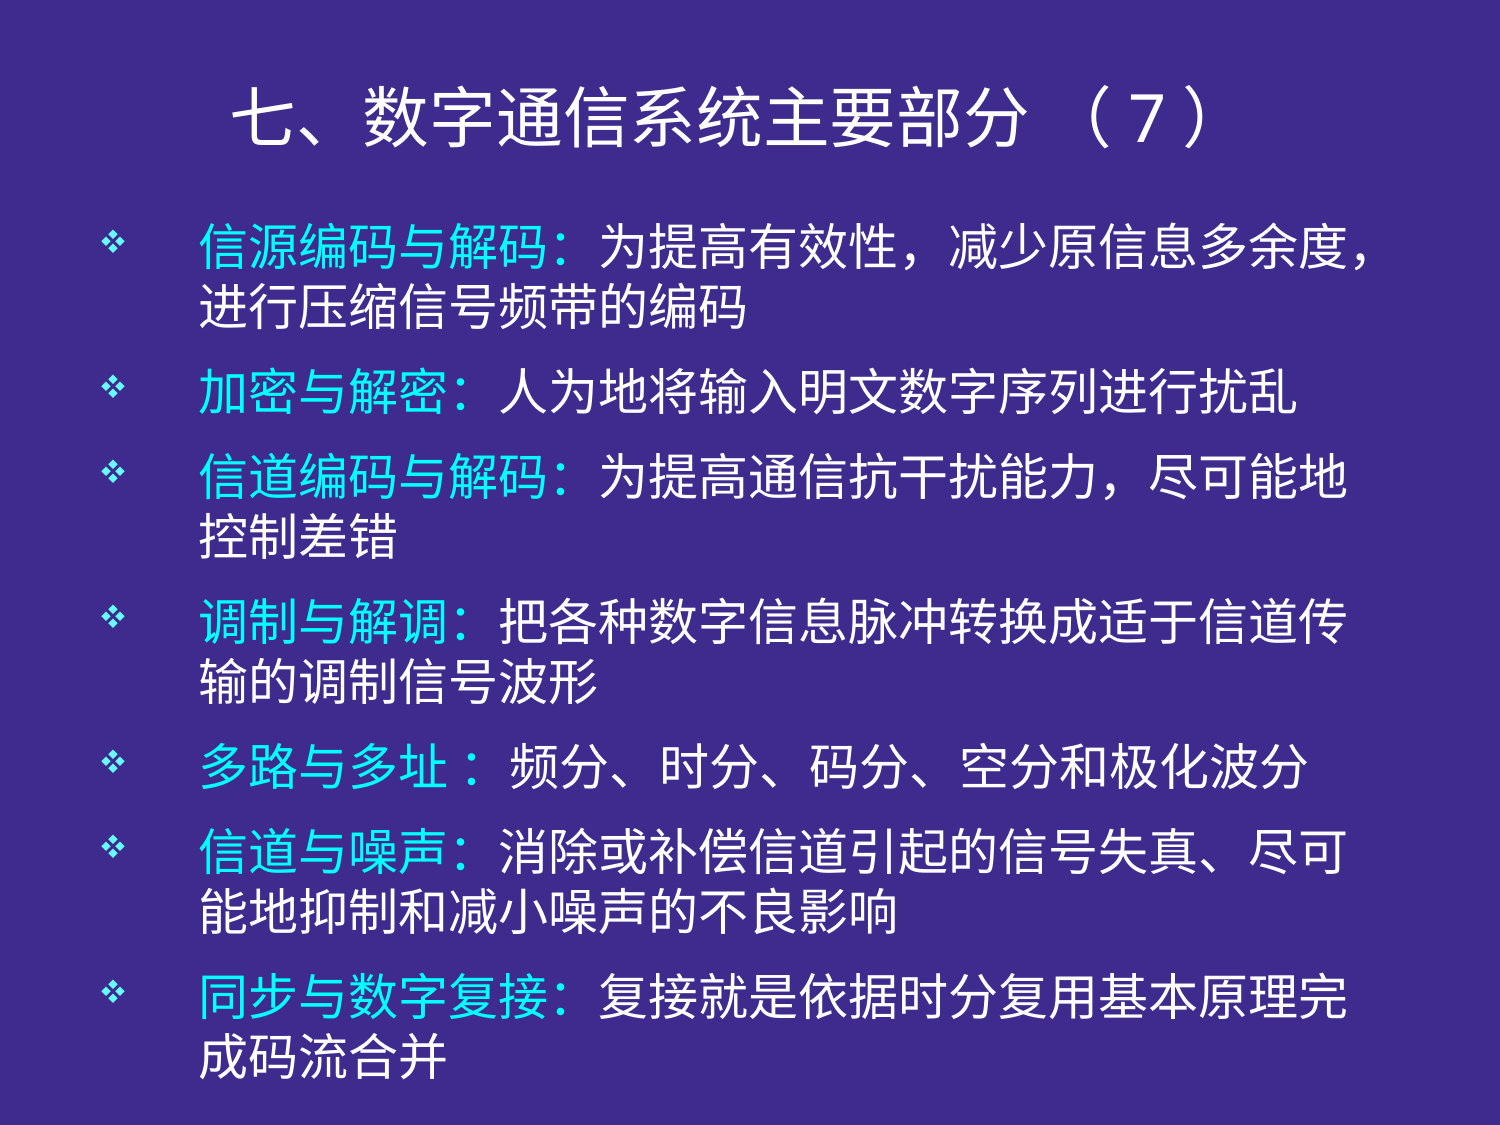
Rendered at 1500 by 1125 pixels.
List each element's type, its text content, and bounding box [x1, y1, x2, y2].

title 七、数字通信系统主要部分 （7） [76, 27, 1402, 204]
list 信源编码与解码：为提高有效性，减少原信息多余度，进行压缩信号频带的编码 加密与解密：人为地将输入明文数字序列进行扰乱 信道编码与解码：为提高通信抗干扰能力，尽可能地控制差错 调制与解调：把各种数字信息脉冲转换成适于信道传输的调制信号波形 多路与多址 ：频分、时分、码分、空分和极化波分 信道与噪声：消除或补偿信道引起的信号失真、尽可能地抑制和减小噪声的不良影响 同步与数字复接：复接就是依据时分复用基本原理完成码流合并 [83, 208, 1409, 1106]
